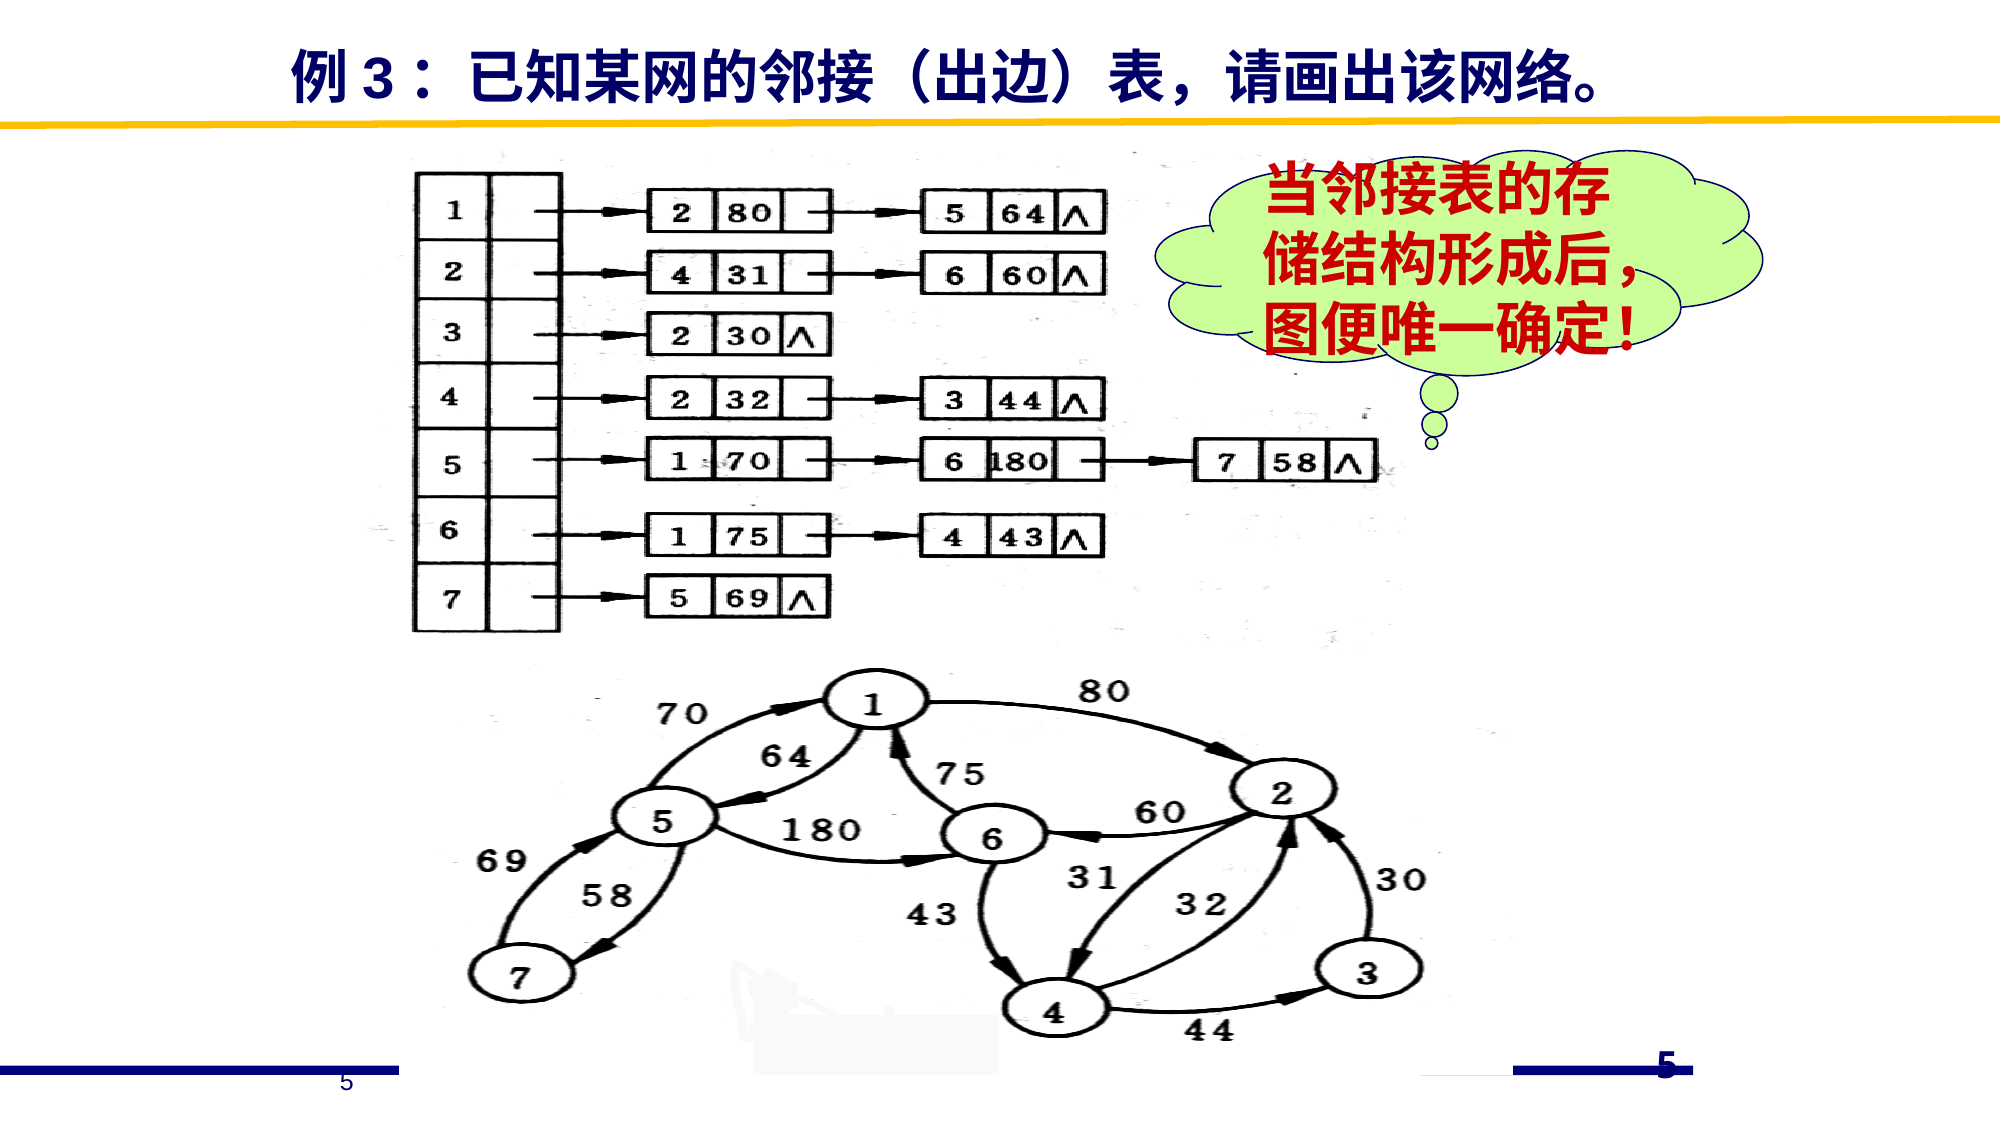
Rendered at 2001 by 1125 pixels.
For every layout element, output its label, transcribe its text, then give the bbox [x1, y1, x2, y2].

title 例3：已知某网的邻接（出边）表，请画出该网络。 [275, 37, 1700, 113]
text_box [399, 649, 1513, 1076]
text_box 当邻接表的存储结构形成后，图便唯一确定！ [1489, 150, 1763, 375]
text_box [1342, 1024, 1693, 1100]
text_box [324, 1024, 675, 1103]
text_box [358, 148, 1485, 650]
